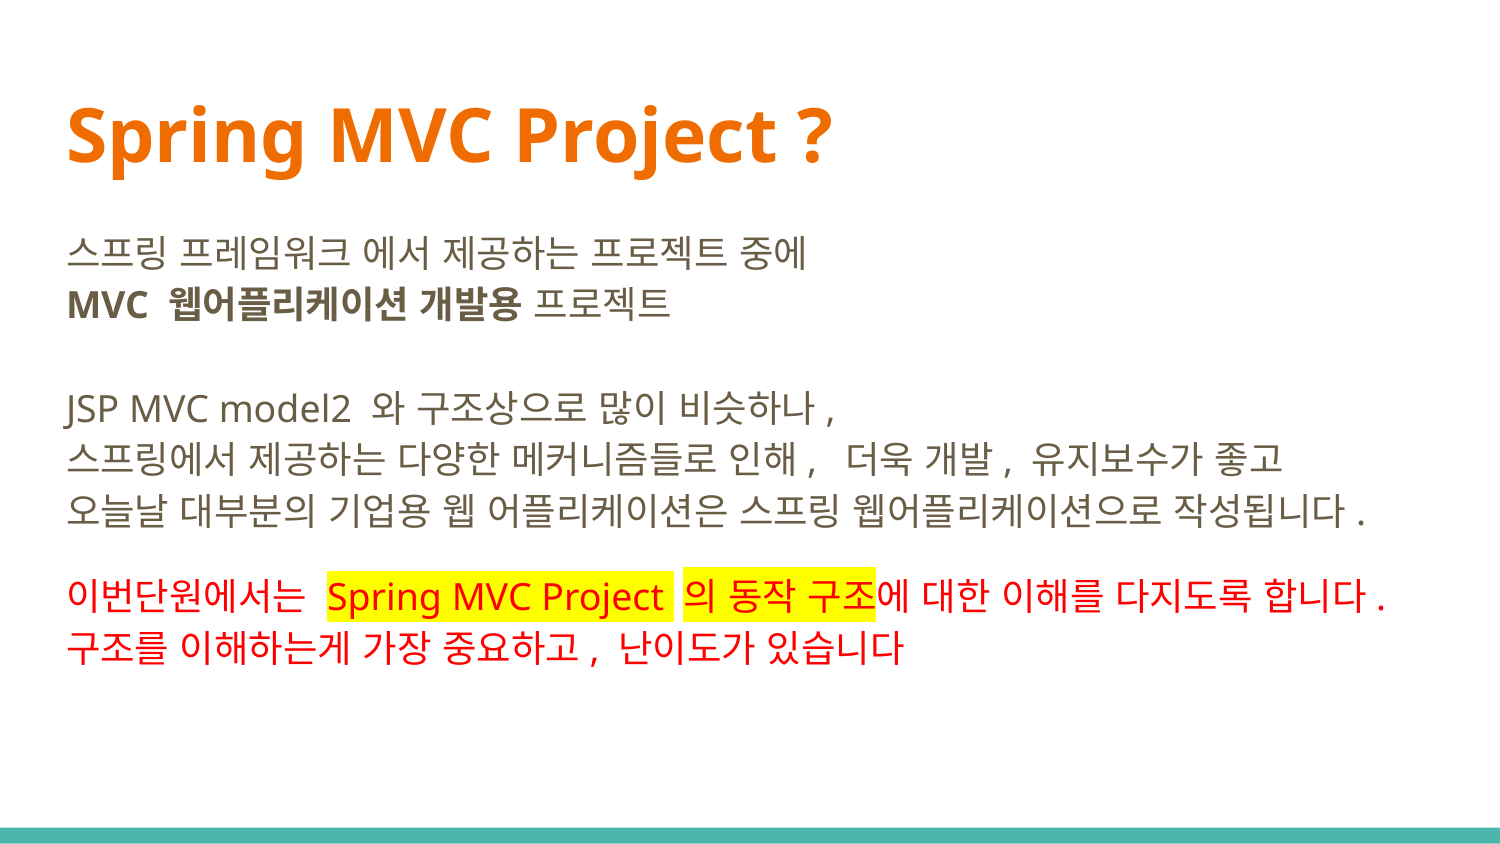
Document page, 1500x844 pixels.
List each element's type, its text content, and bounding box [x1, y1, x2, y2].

title Spring MVC Project ? [51, 72, 1449, 189]
list 스프링 프레임워크 에서 제공하는 프로젝트 중에 MVC 웹어플리케이션 개발용 프로젝트 JSP MVC model2 와 구조상으로 많이 비슷하나, 스프링에서 제공하는 다양한 메커니즘들로 인해, 더욱 개발, 유지보수가 좋고 오늘날 대부분의 기업용 웹 어플리케이션은 스프링 웹어플리케이션으로 작성됩니다. 이번단원에서는 Spring MVC Project 의 동작 구조에 대한 이해를 다지도록 합니다. 구조를 이해하는게 가장 중요하고, 난이도가 있습니다 [51, 207, 1449, 750]
